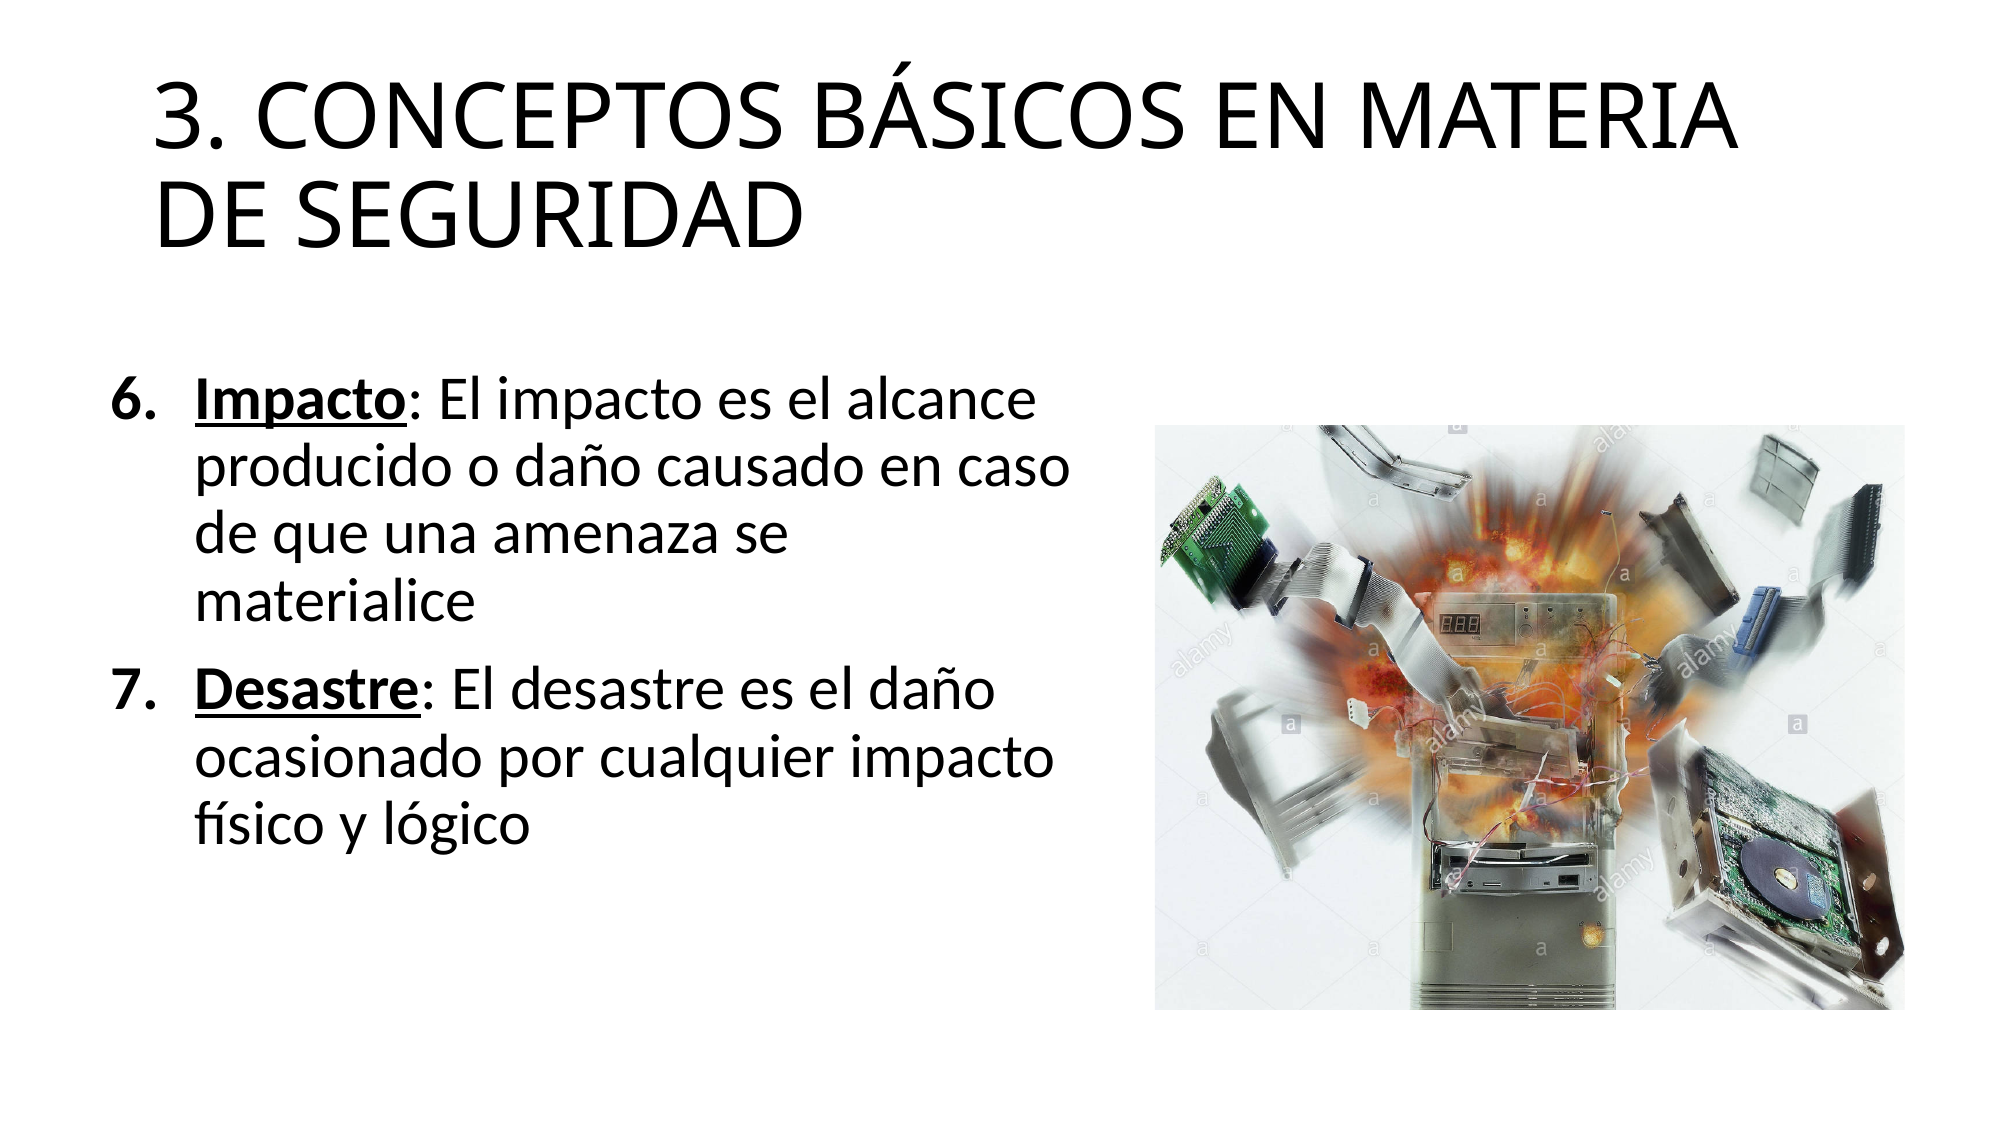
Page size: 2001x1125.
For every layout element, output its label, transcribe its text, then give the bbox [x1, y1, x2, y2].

title 3. CONCEPTOS BÁSICOS EN MATERIA DE SEGURIDAD [137, 59, 1863, 278]
list Impacto: El impacto es el alcance producido o daño causado en caso de que una amenaza se materialice Desastre: El desastre es el daño ocasionado por cualquier impacto físico y lógico [95, 357, 1090, 1067]
picture [1154, 425, 1905, 1010]
